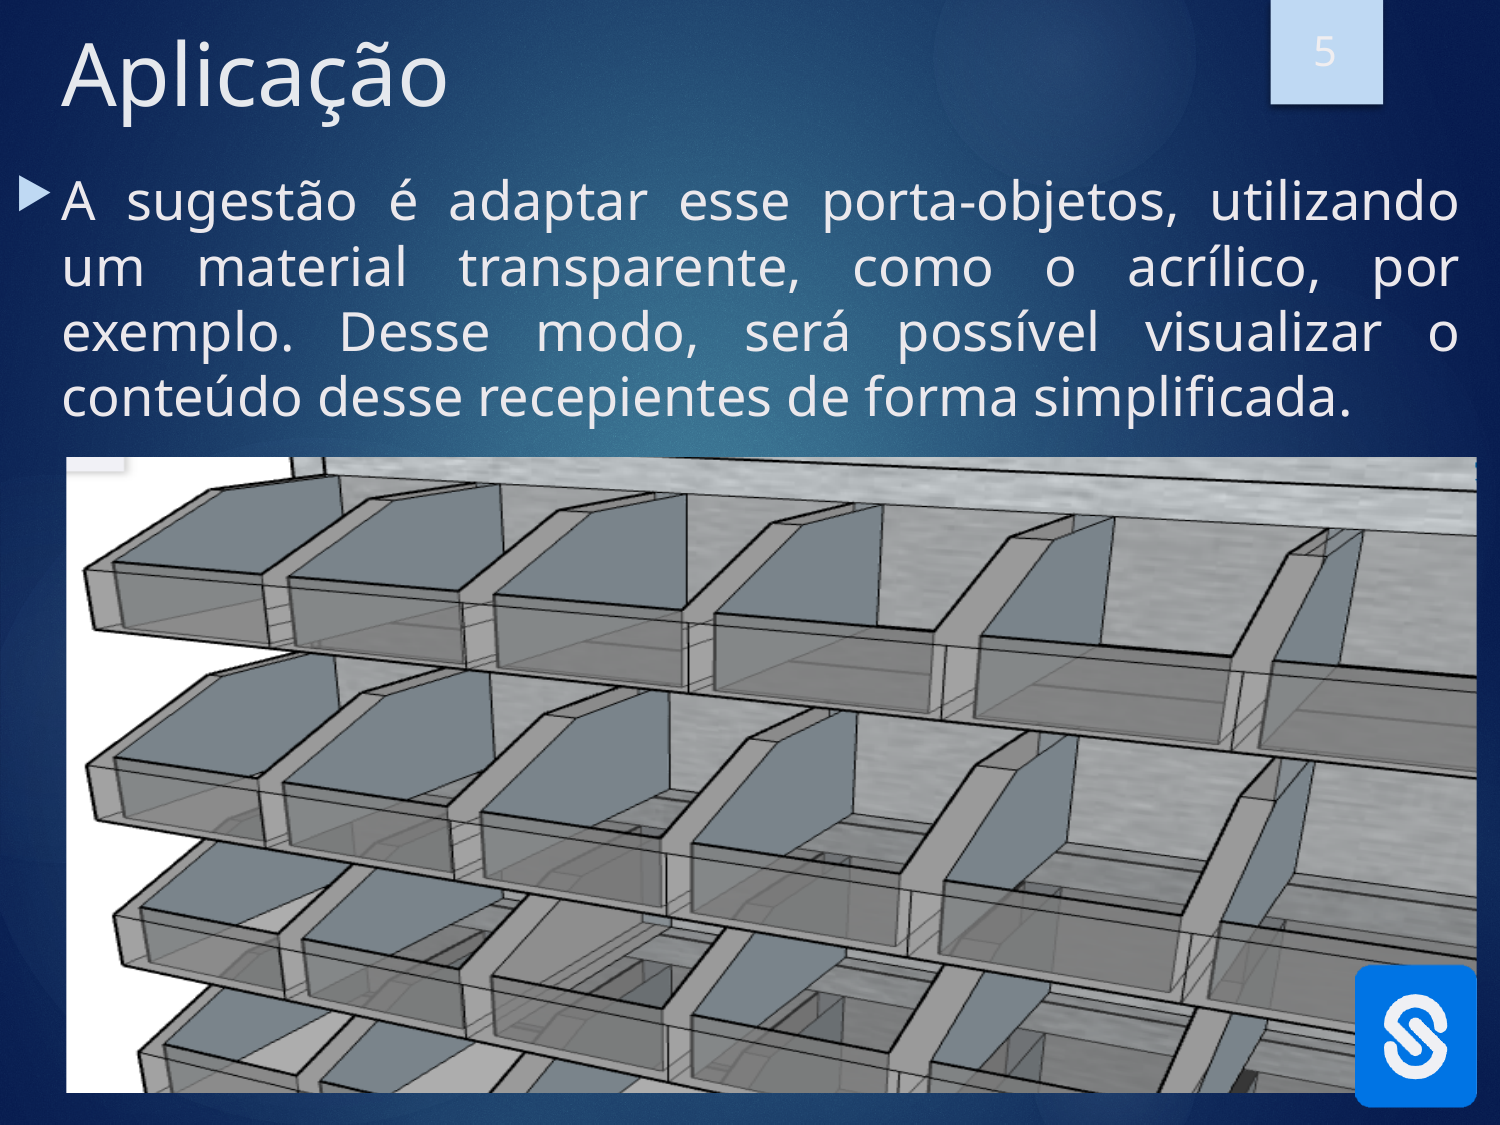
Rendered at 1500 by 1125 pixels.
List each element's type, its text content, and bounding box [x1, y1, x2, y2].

slide_number 5 [1273, 0, 1378, 90]
list A sugestão é adaptar esse porta-objetos, utilizando um material transparente, como o acrílico, por exemplo. Desse modo, será possível visualizar o conteúdo desse recepientes de forma simplificada. [0, 159, 1477, 959]
picture [66, 457, 1477, 1108]
title Aplicação [45, 11, 1204, 159]
